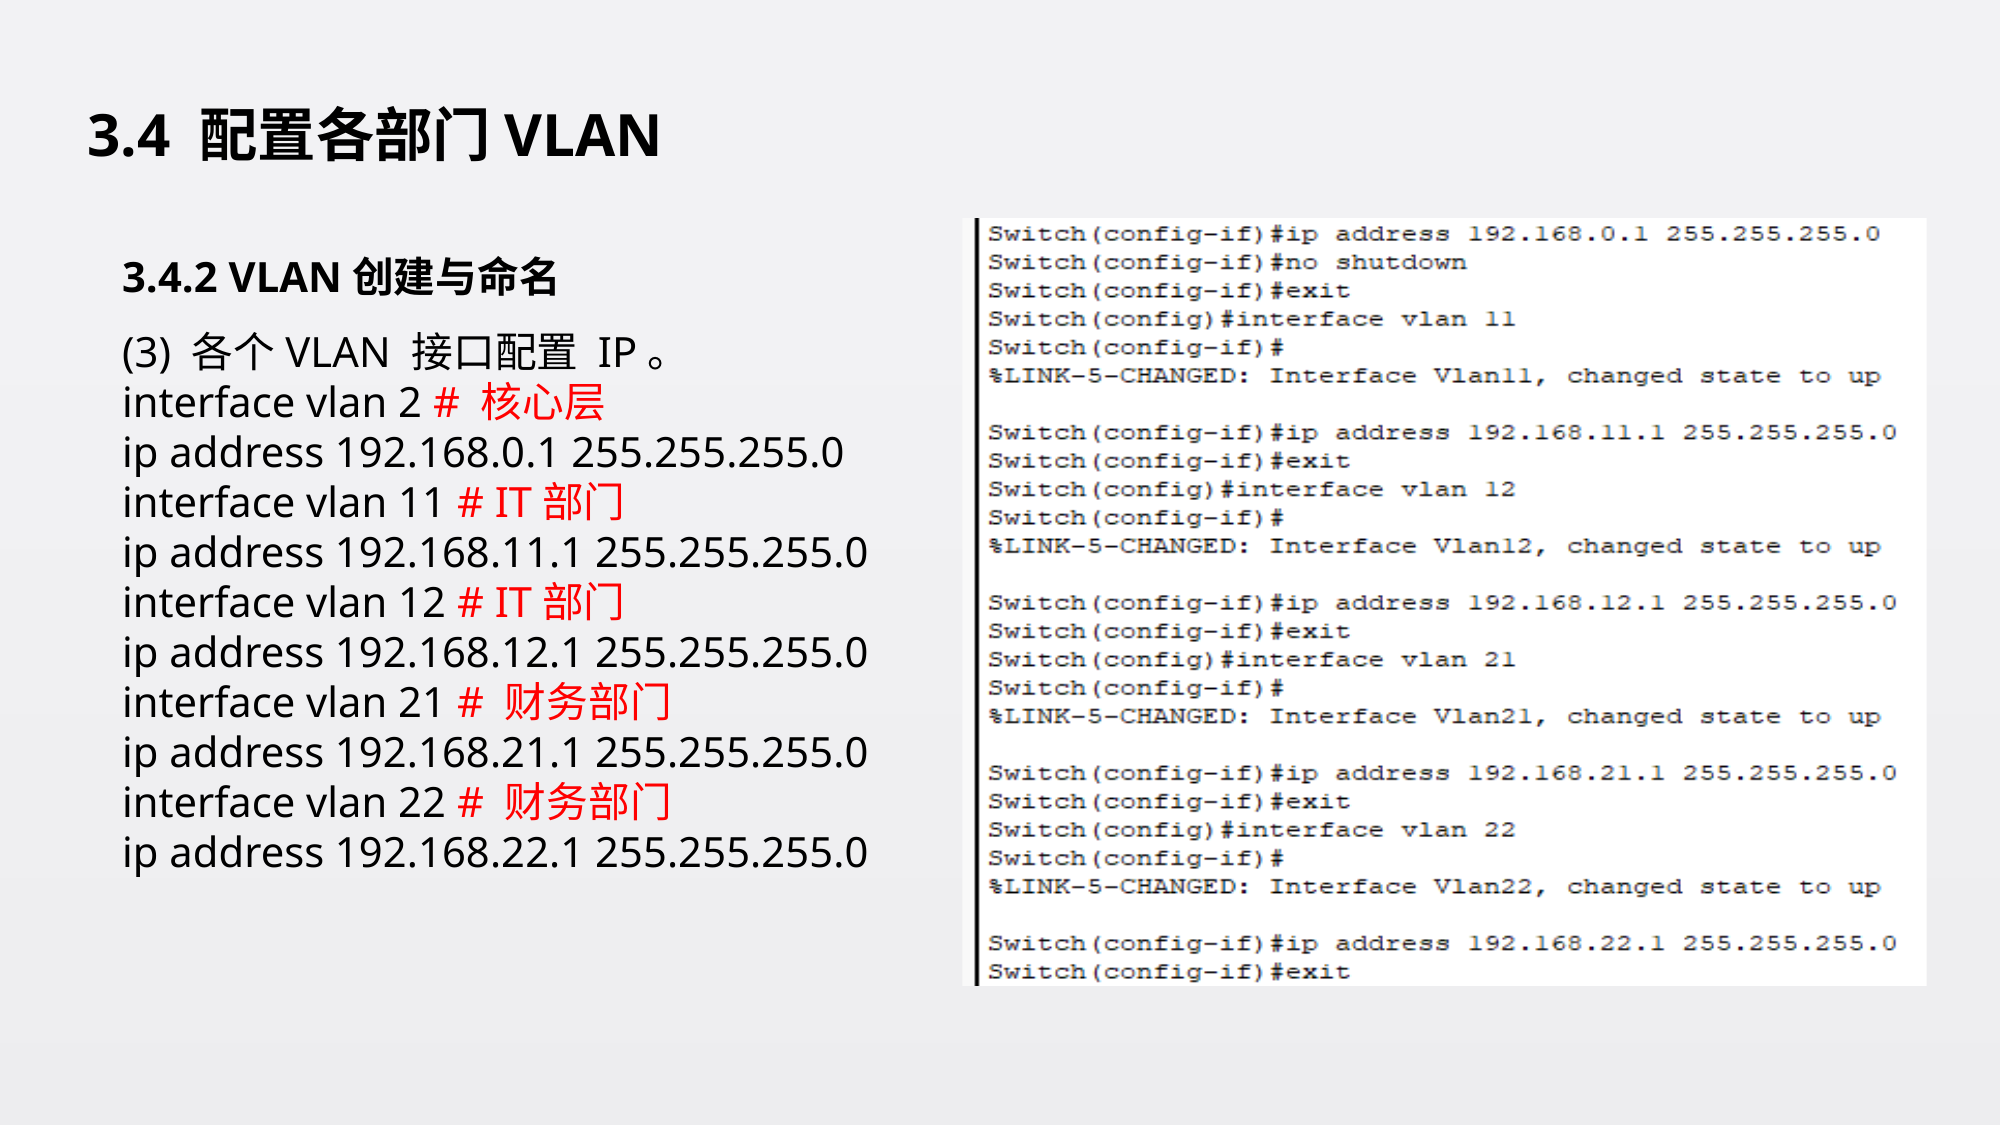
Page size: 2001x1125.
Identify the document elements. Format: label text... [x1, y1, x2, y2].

picture [962, 218, 1927, 986]
text_box 3.4.2 VLAN创建与命名 (3) 各个VLAN 接口配置 IP。 interface vlan 2 # 核心层 ip address 192.168.0.1 255.255.255.0 interface vlan 11 # IT部门 ip address 192.168.11.1 255.255.255.0 interface vlan 12 # IT部门 ip address 192.168.12.1 255.255.255.0 interface vlan 21 # 财务部门 ip address 192.168.21.1 255.255.255.0 interface vlan 22 # 财务部门 ip address 192.168.22.1 255.255.255.0 [107, 218, 962, 884]
text_box 3.4 配置各部门VLAN [72, 55, 678, 176]
